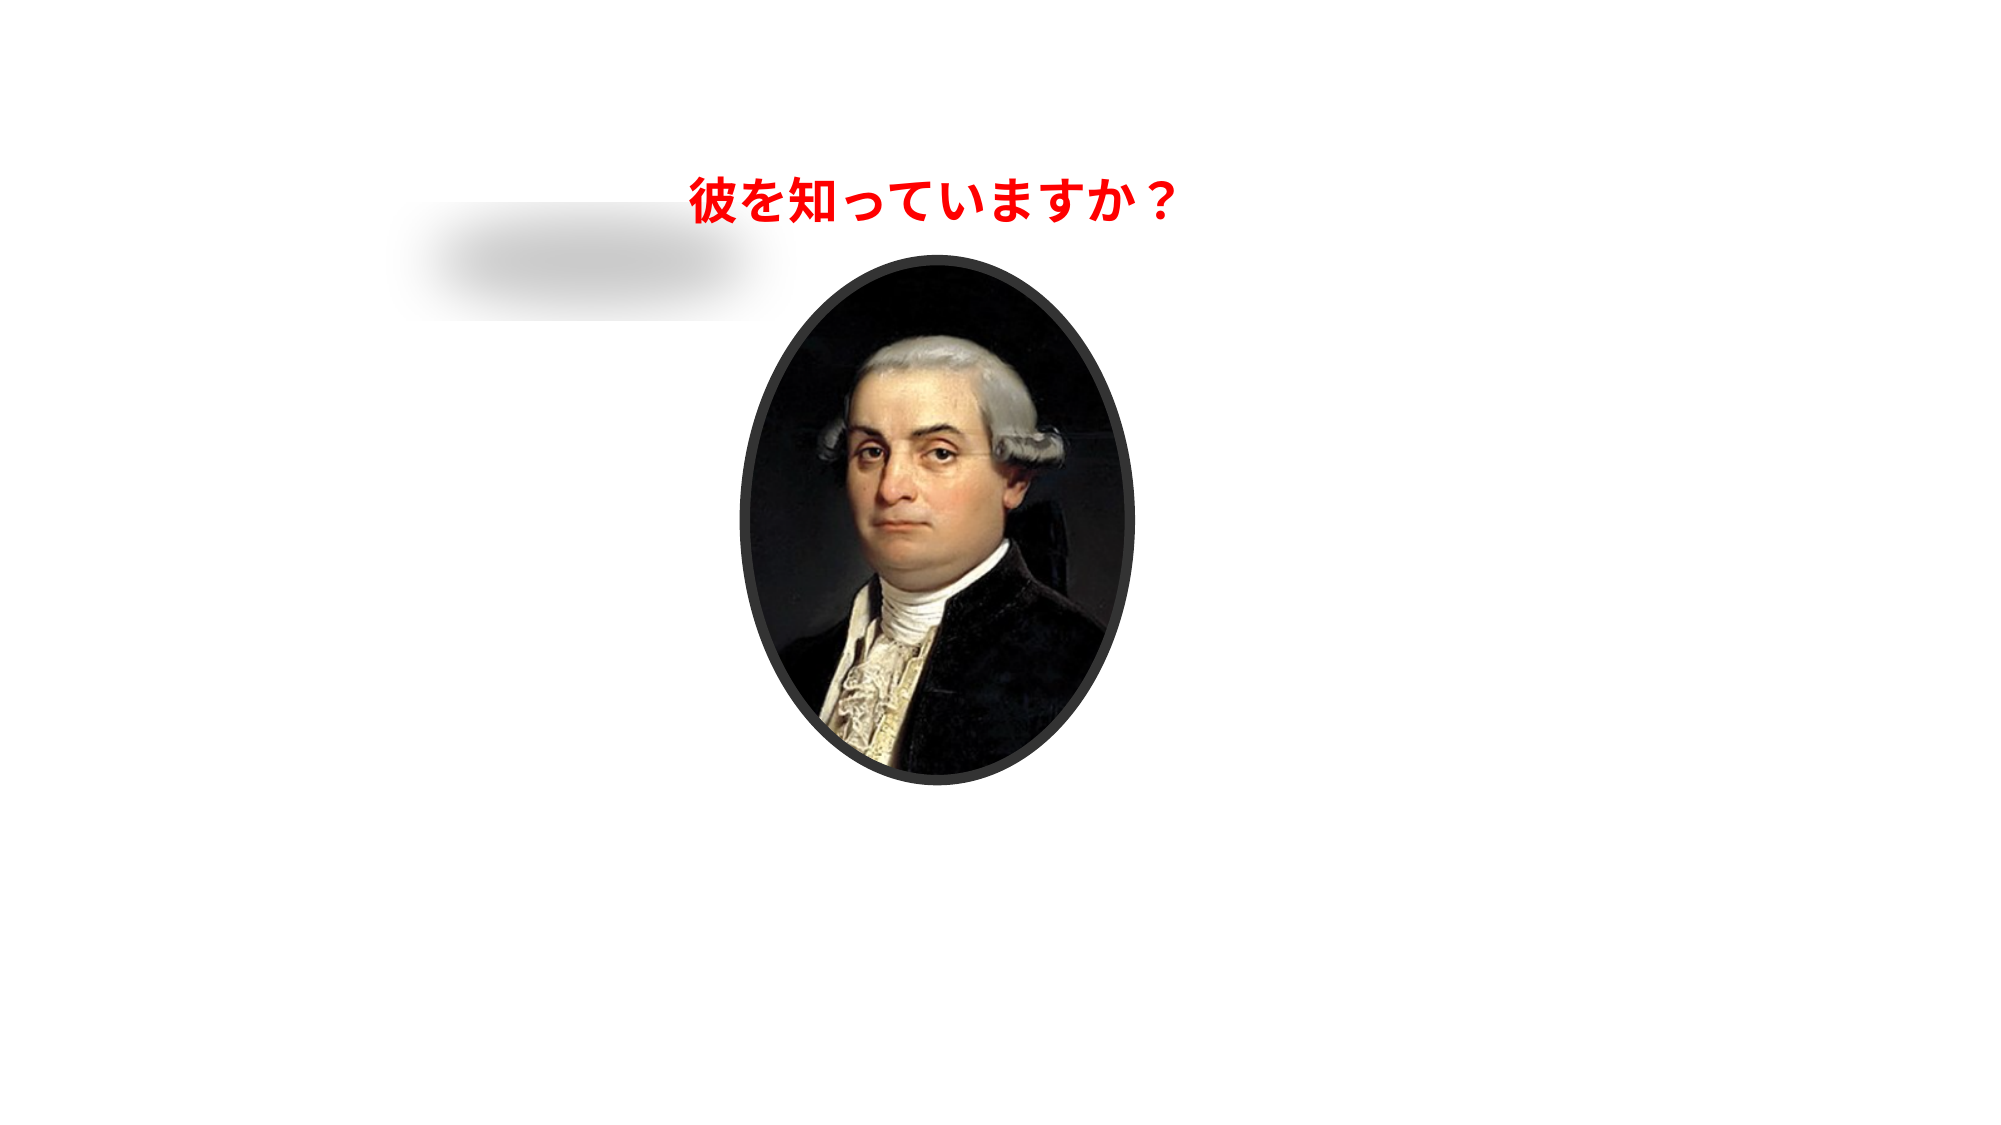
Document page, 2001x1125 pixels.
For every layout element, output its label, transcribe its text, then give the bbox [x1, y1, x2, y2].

picture [744, 260, 1130, 781]
text_box 彼を知っていますか？ [437, 162, 1438, 237]
